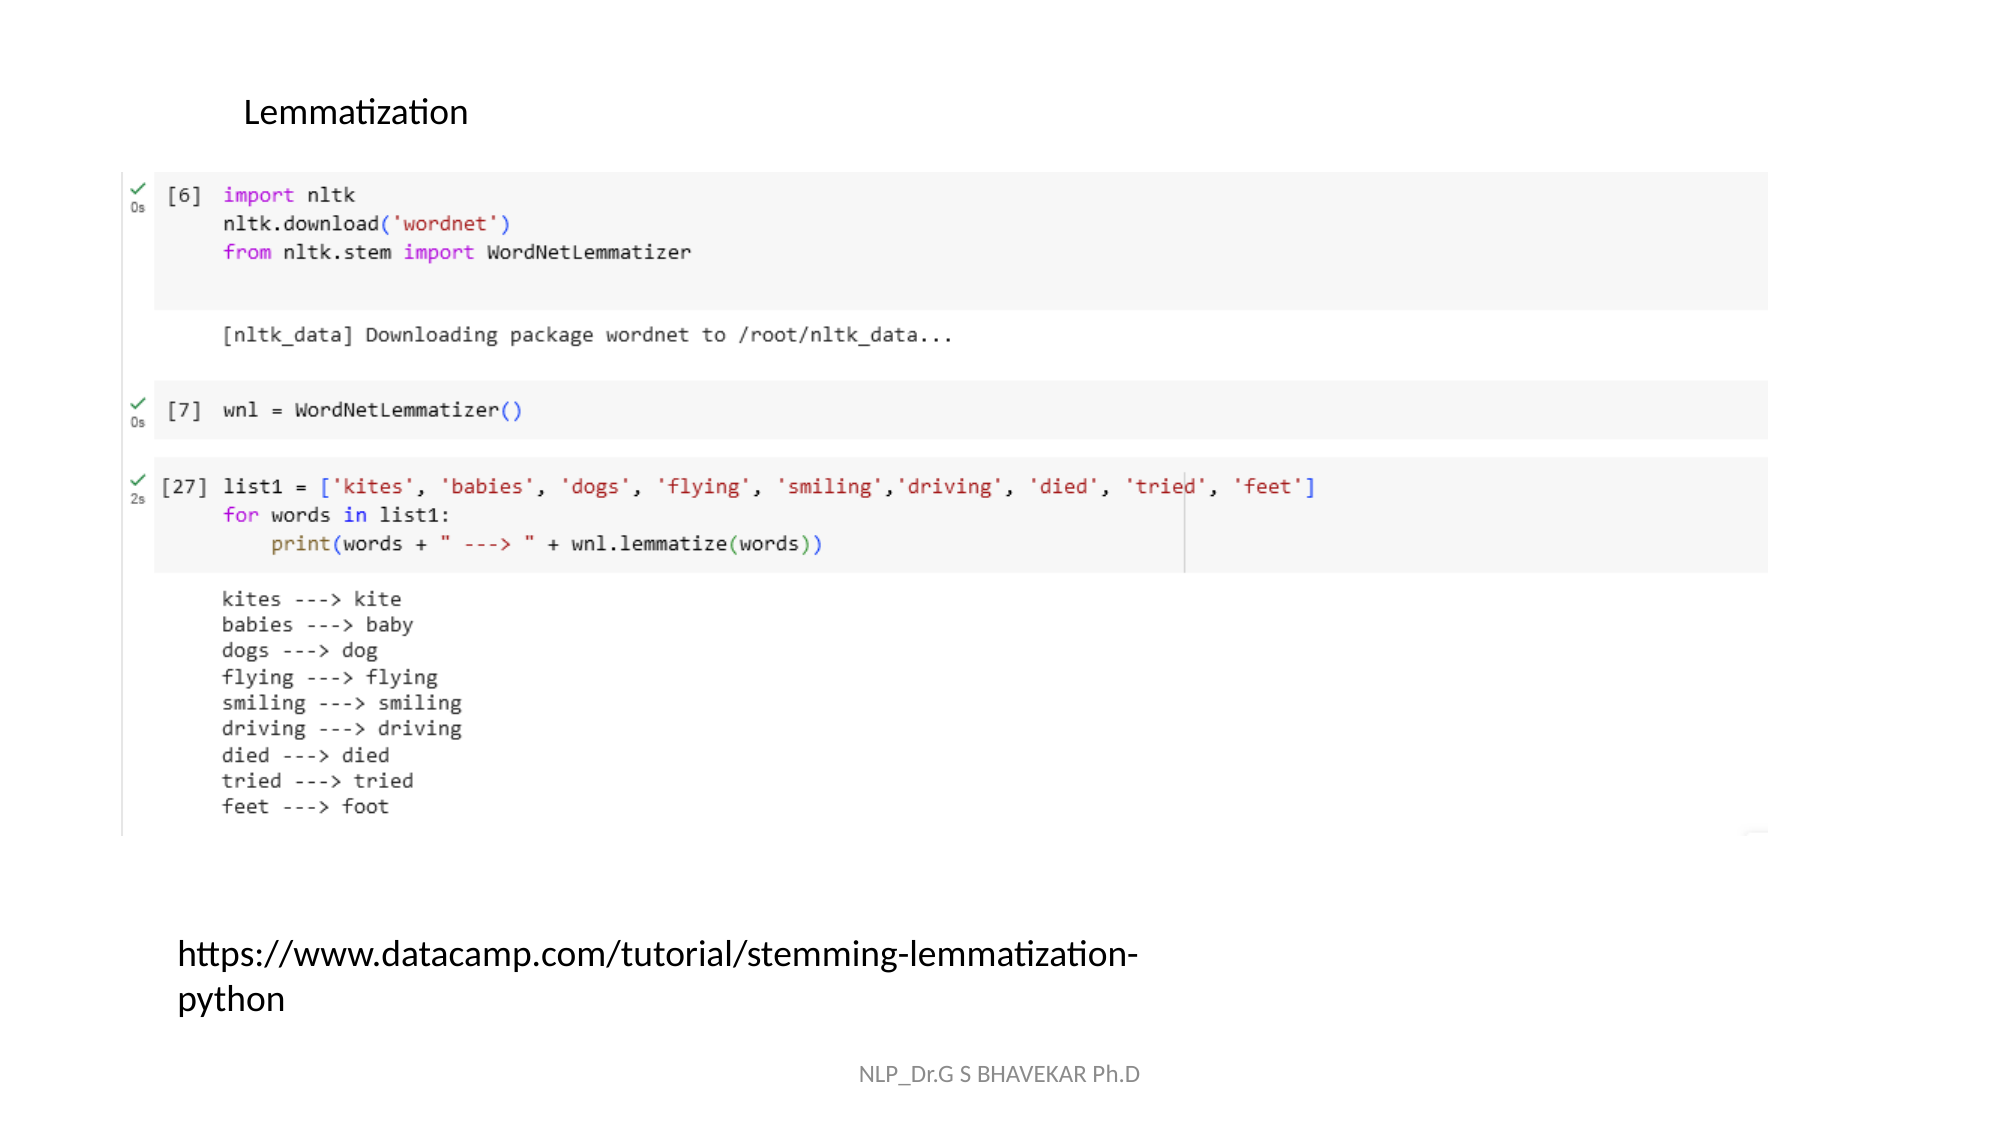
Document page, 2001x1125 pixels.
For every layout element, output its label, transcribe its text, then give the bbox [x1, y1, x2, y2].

text_box Lemmatization [229, 79, 485, 140]
footer NLP_Dr.G S BHAVEKAR Ph.D [662, 1042, 1338, 1103]
picture [117, 172, 1768, 836]
text_box https://www.datacamp.com/tutorial/stemming-lemmatization-python [162, 921, 1163, 1027]
